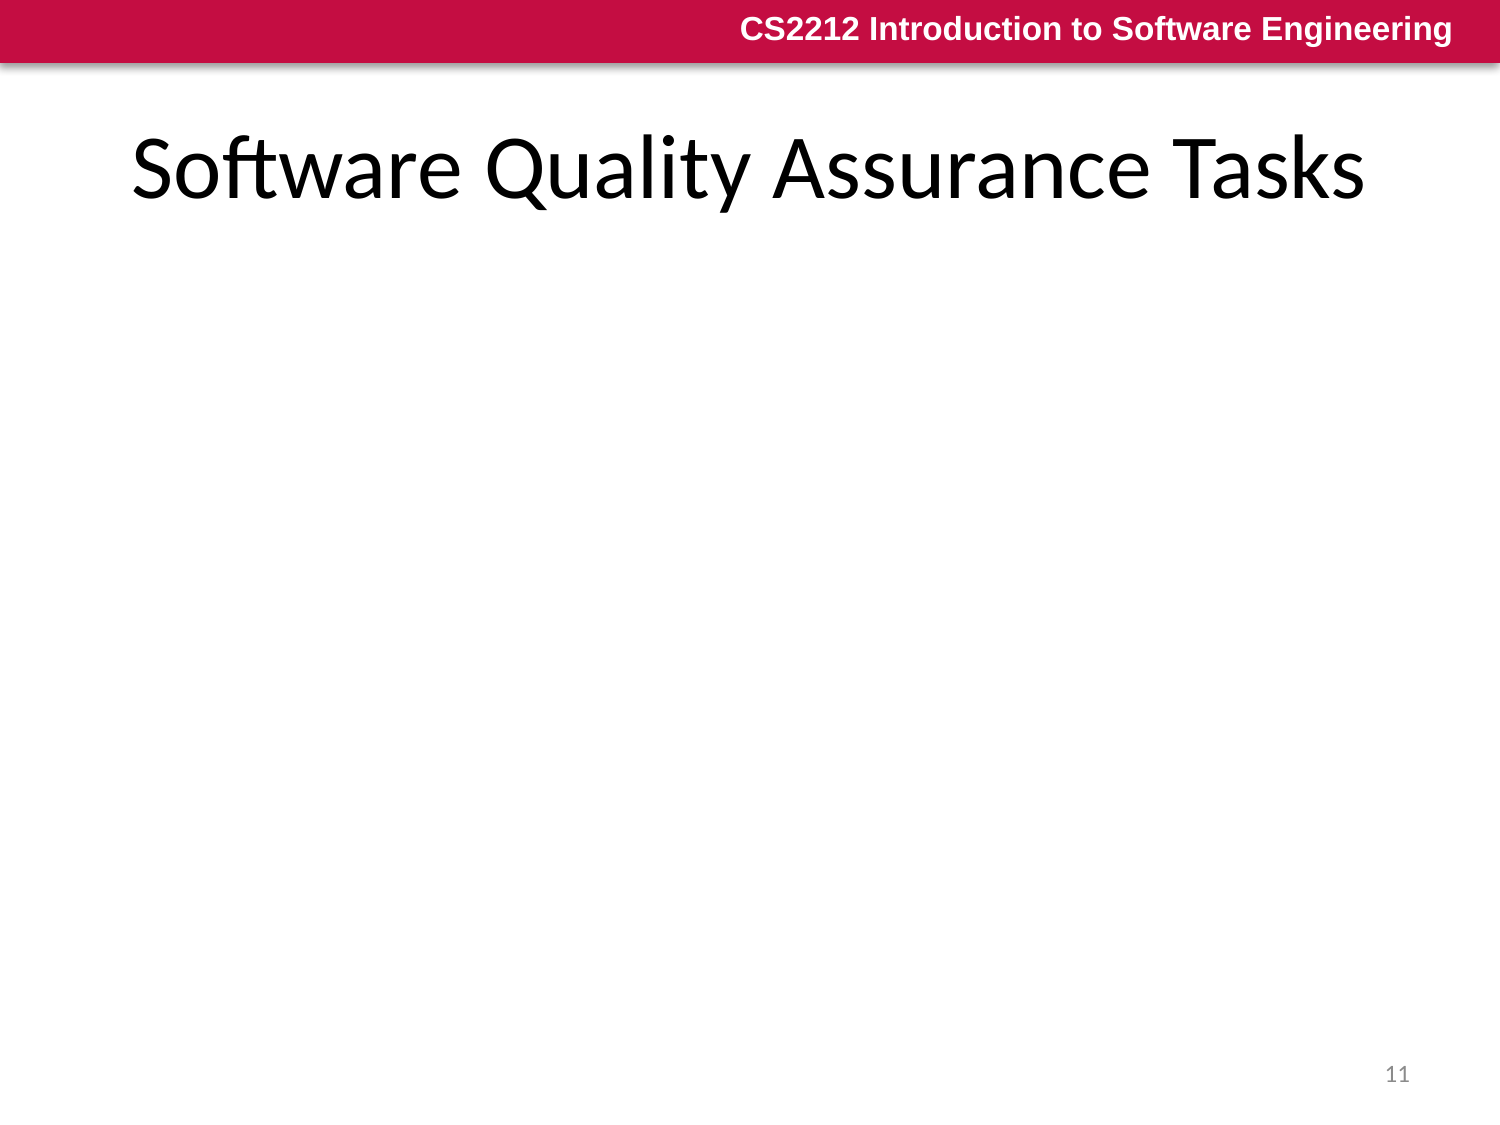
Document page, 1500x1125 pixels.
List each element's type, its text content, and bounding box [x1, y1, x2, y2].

title Software Quality Assurance Tasks [112, 99, 1388, 288]
slide_number 11 [1074, 1042, 1425, 1103]
picture [0, 0, 1500, 63]
